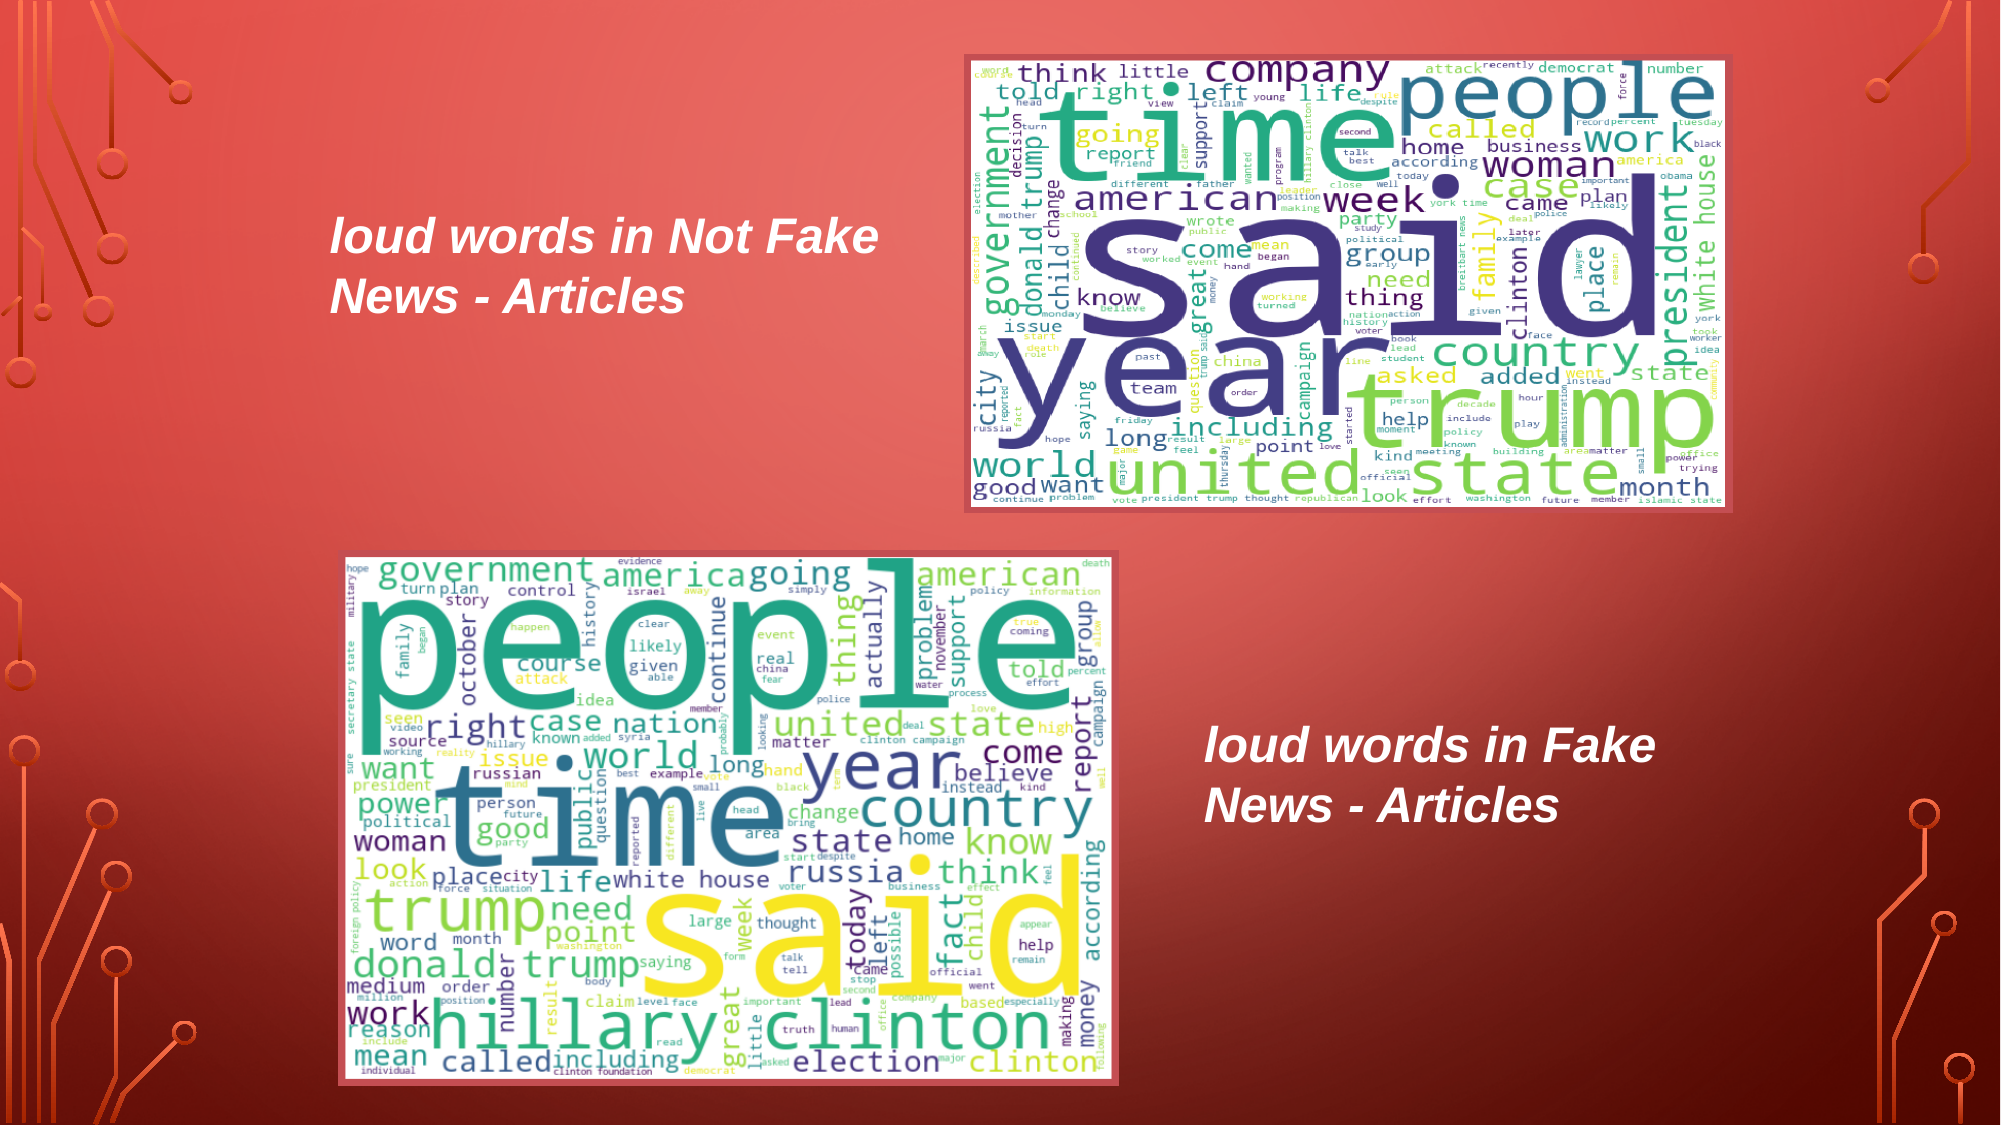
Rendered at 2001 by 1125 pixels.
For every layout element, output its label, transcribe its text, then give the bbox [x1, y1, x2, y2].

text_box loud words in Not Fake News - Articles [314, 196, 964, 331]
text_box loud words in Fake News - Articles [1188, 704, 1725, 840]
picture [338, 550, 1119, 1086]
picture [964, 54, 1733, 513]
